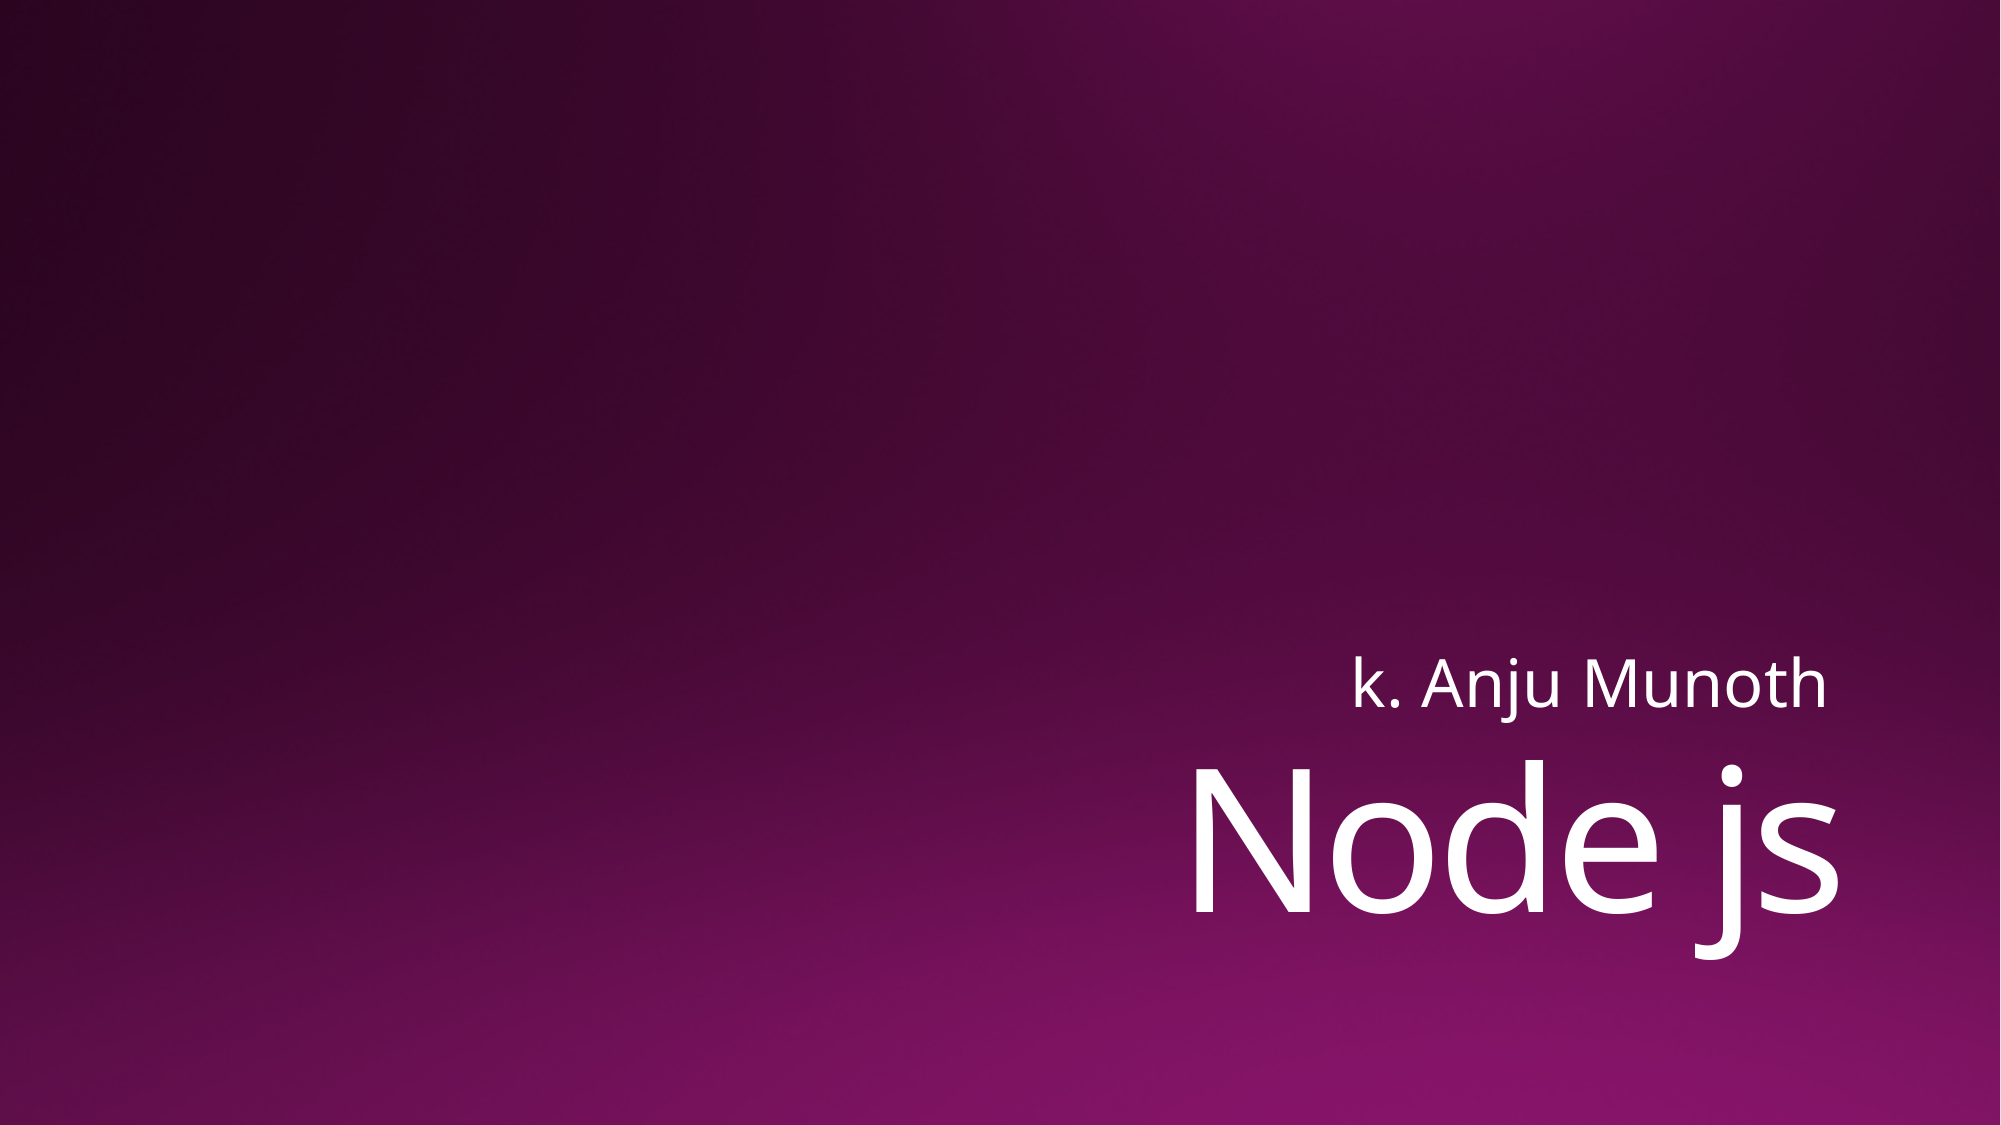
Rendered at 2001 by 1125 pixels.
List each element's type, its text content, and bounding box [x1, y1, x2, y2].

subtitle k. Anju Munoth [362, 606, 1863, 730]
title Node js [362, 732, 1863, 1002]
picture [0, 0, 2001, 1125]
